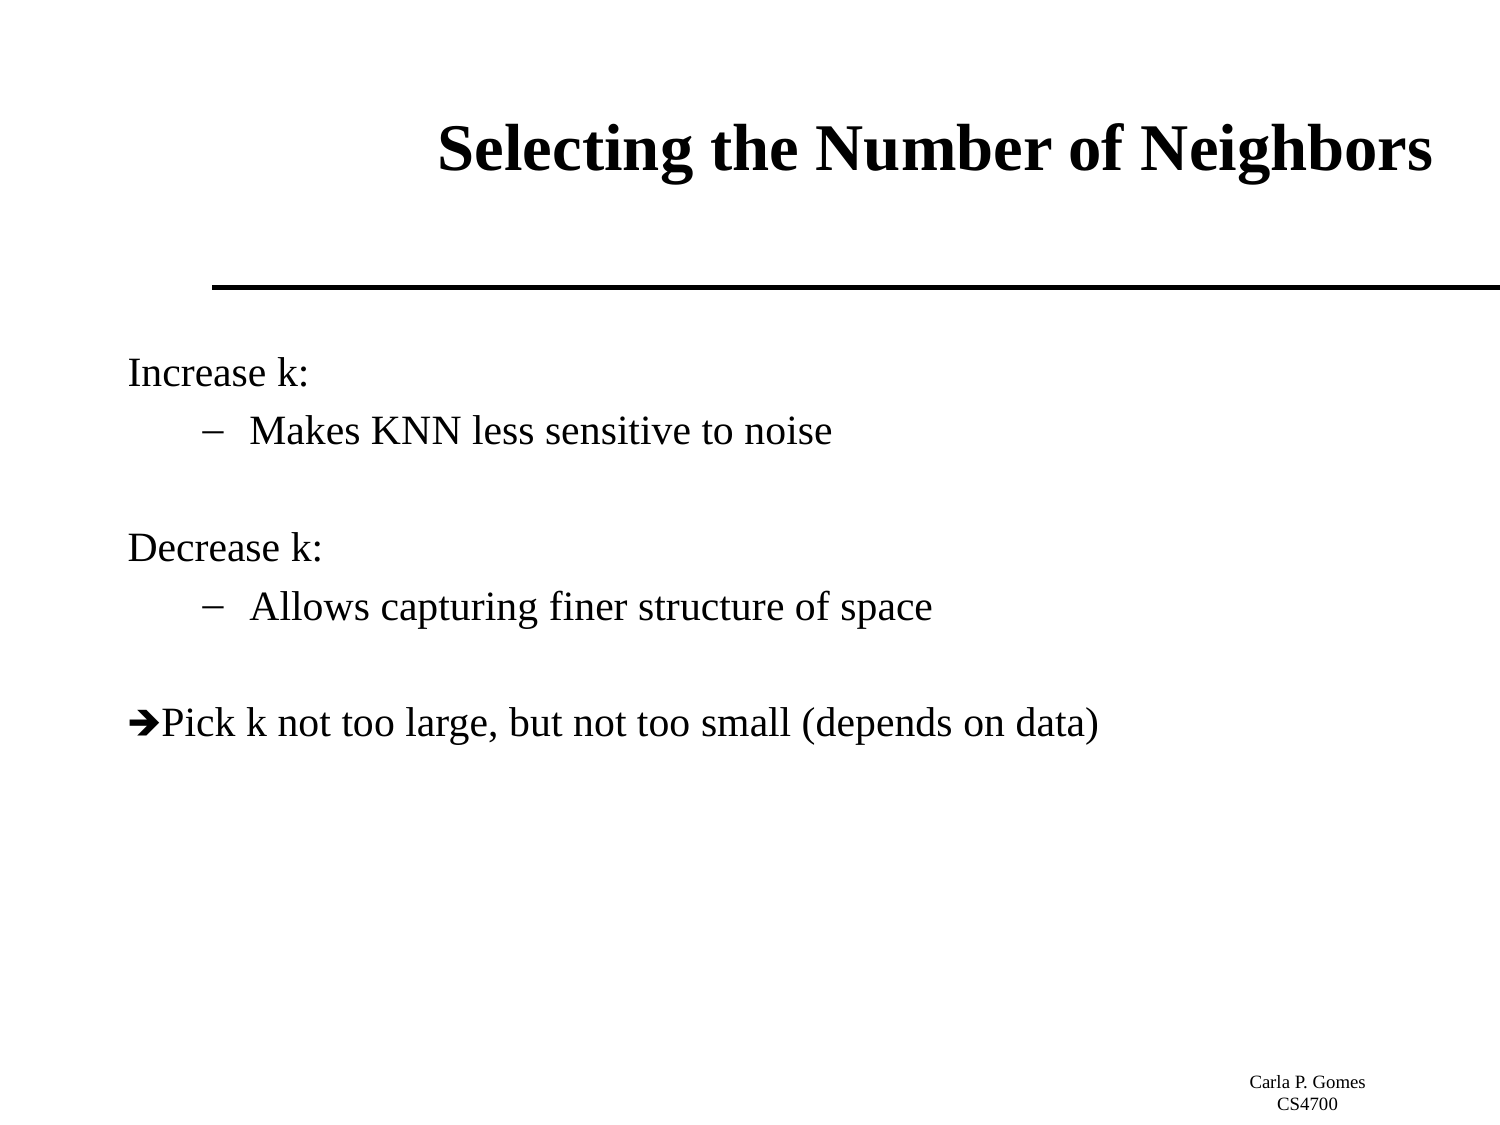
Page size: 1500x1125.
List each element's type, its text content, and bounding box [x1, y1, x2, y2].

title Selecting the Number of Neighbors [174, 50, 1450, 238]
list Increase k: Makes KNN less sensitive to noise Decrease k: Allows capturing finer structure of space 🡺Pick k not too large, but not too small (depends on data) [112, 337, 1428, 1125]
